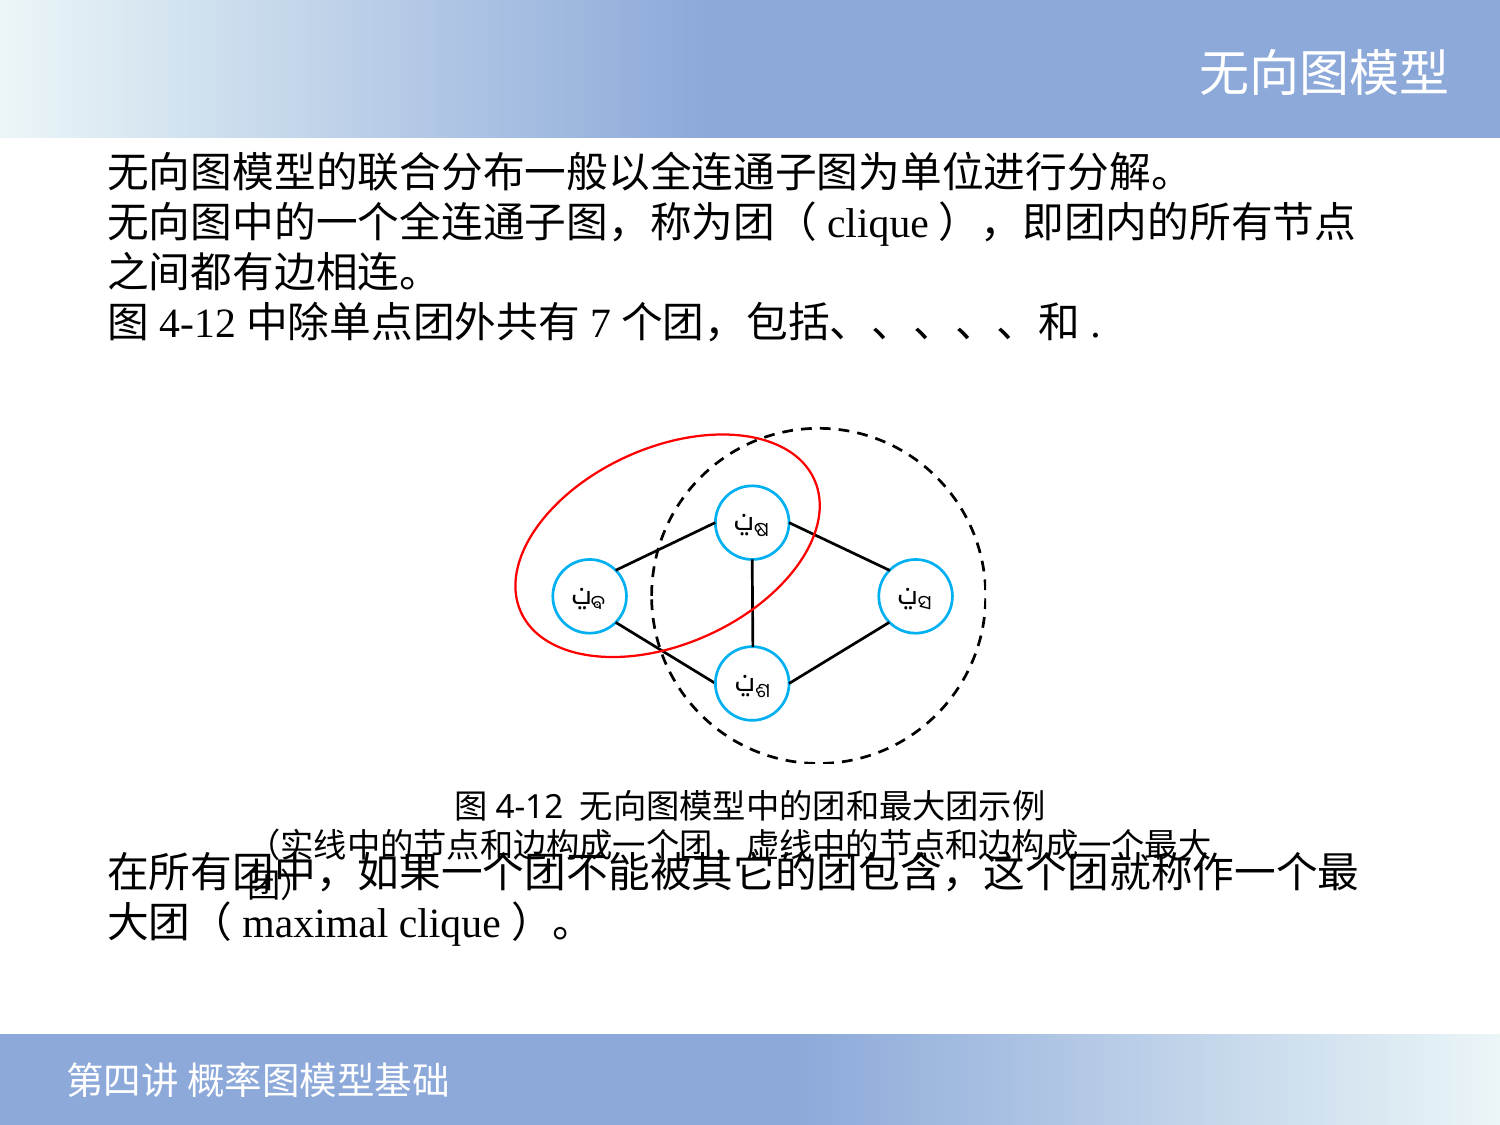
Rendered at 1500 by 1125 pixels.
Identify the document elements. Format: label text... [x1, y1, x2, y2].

picture [513, 425, 987, 764]
text_box 无向图模型 [1178, 18, 1471, 125]
text_box 图4-12 无向图模型中的团和最大团示例 （实线中的节点和边构成一个团，虚线中的节点和边构成一个最大团） [232, 777, 1268, 912]
text_box 第四讲 概率图模型基础 [0, 1034, 1500, 1125]
text_box [0, 0, 1500, 138]
